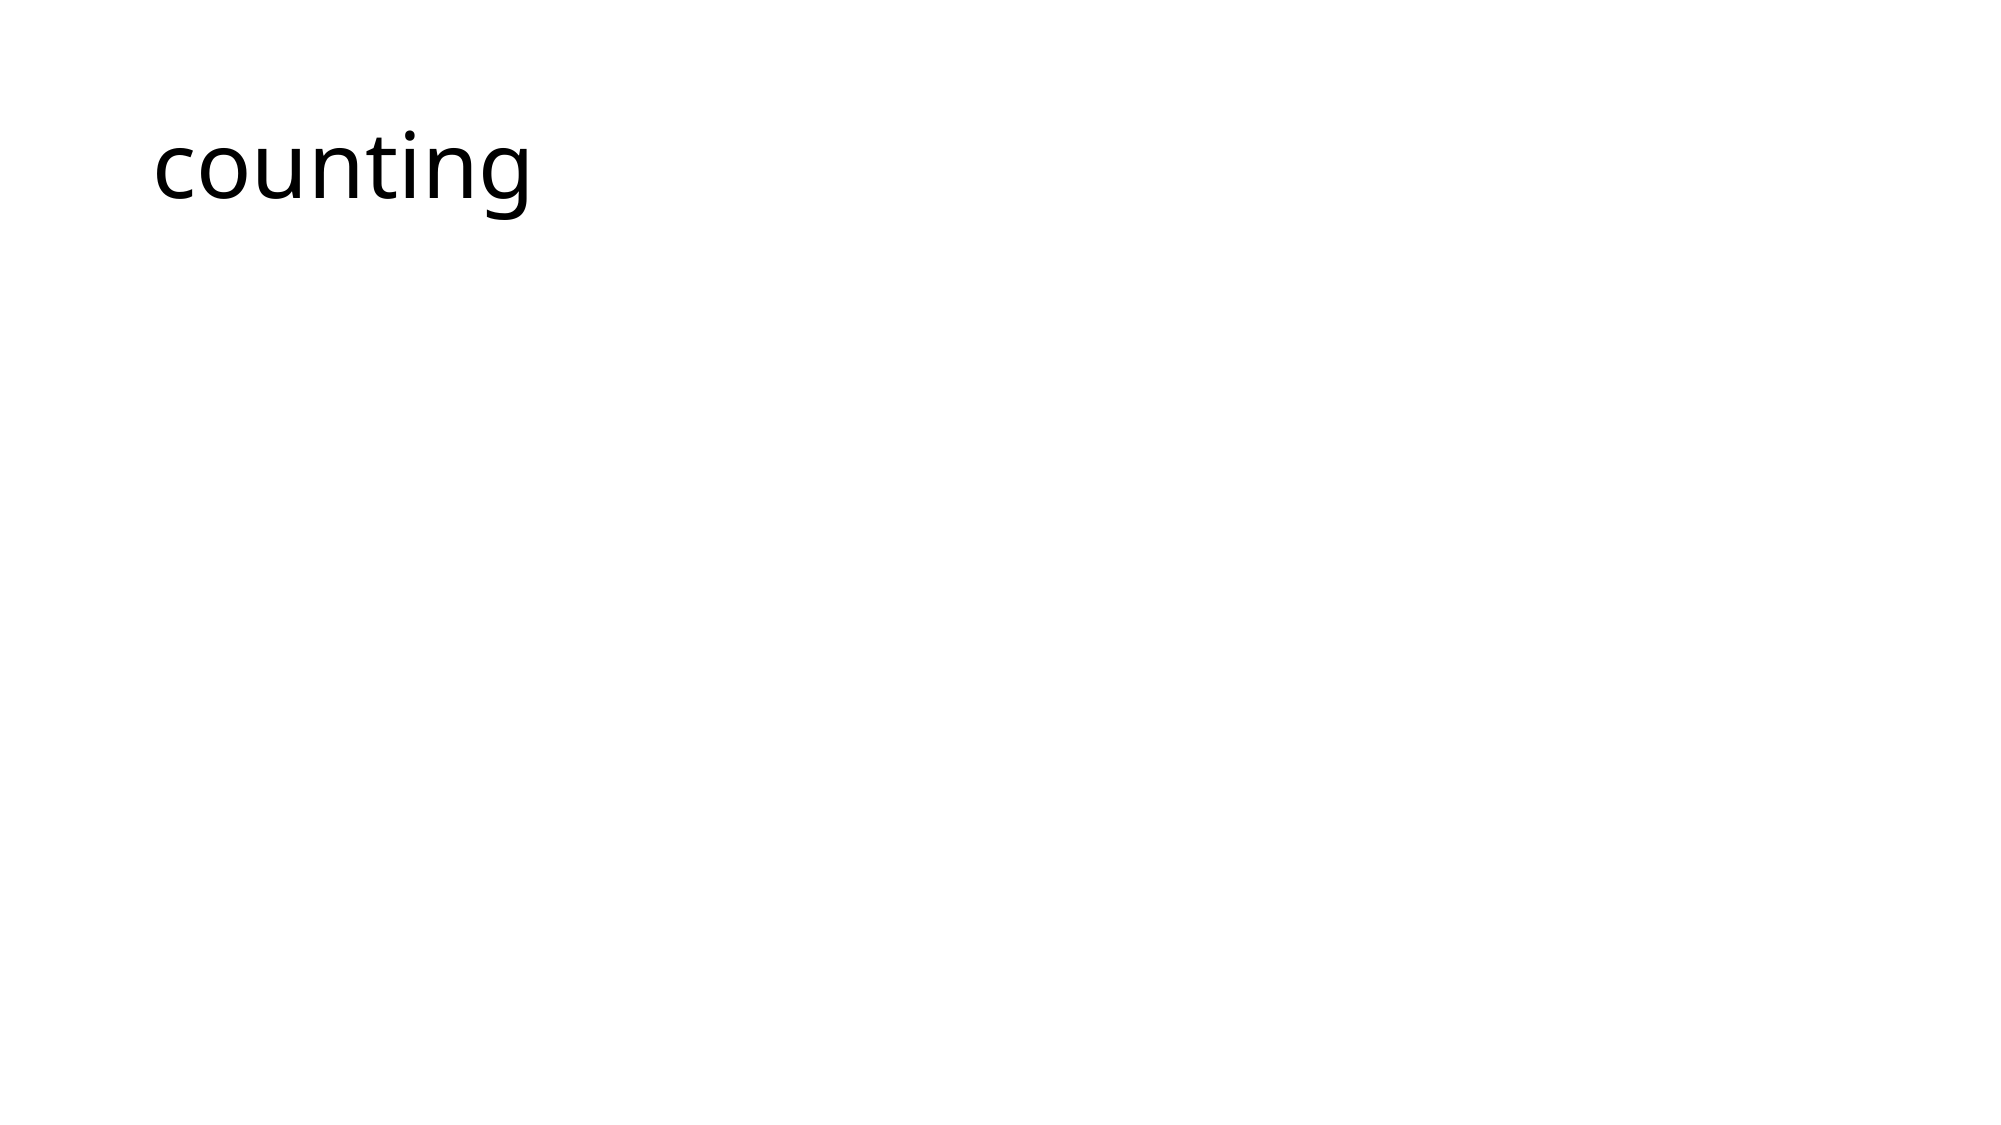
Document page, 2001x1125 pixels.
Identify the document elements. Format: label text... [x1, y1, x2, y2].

title counting [137, 59, 1863, 278]
